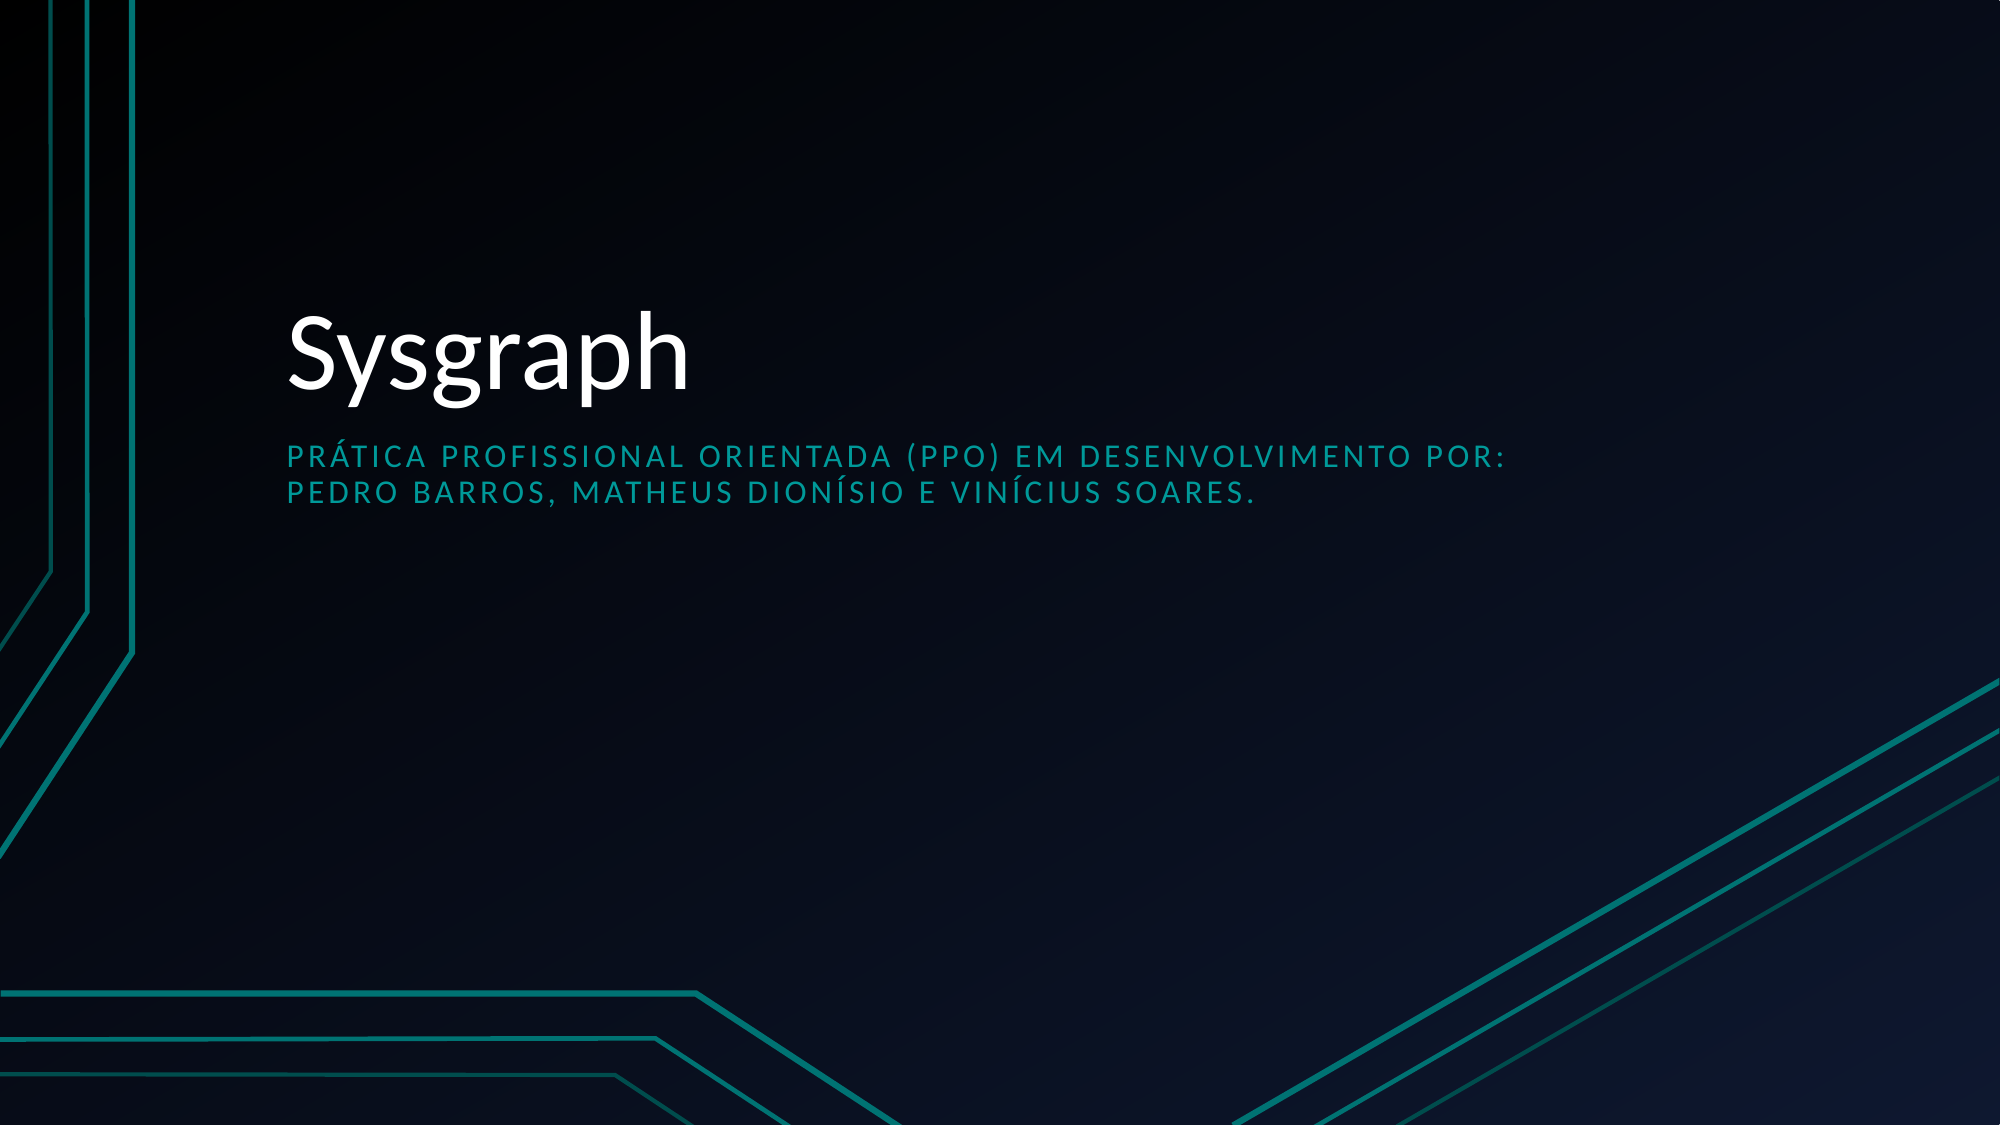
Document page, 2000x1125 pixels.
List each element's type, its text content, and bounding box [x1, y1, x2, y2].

title Sysgraph [266, 95, 1700, 424]
subtitle Prática Profissional Orientada (PPO) em desenvolvimento por: Pedro Barros, Matheus Dionísio e Vinícius Soares. [266, 429, 1700, 717]
